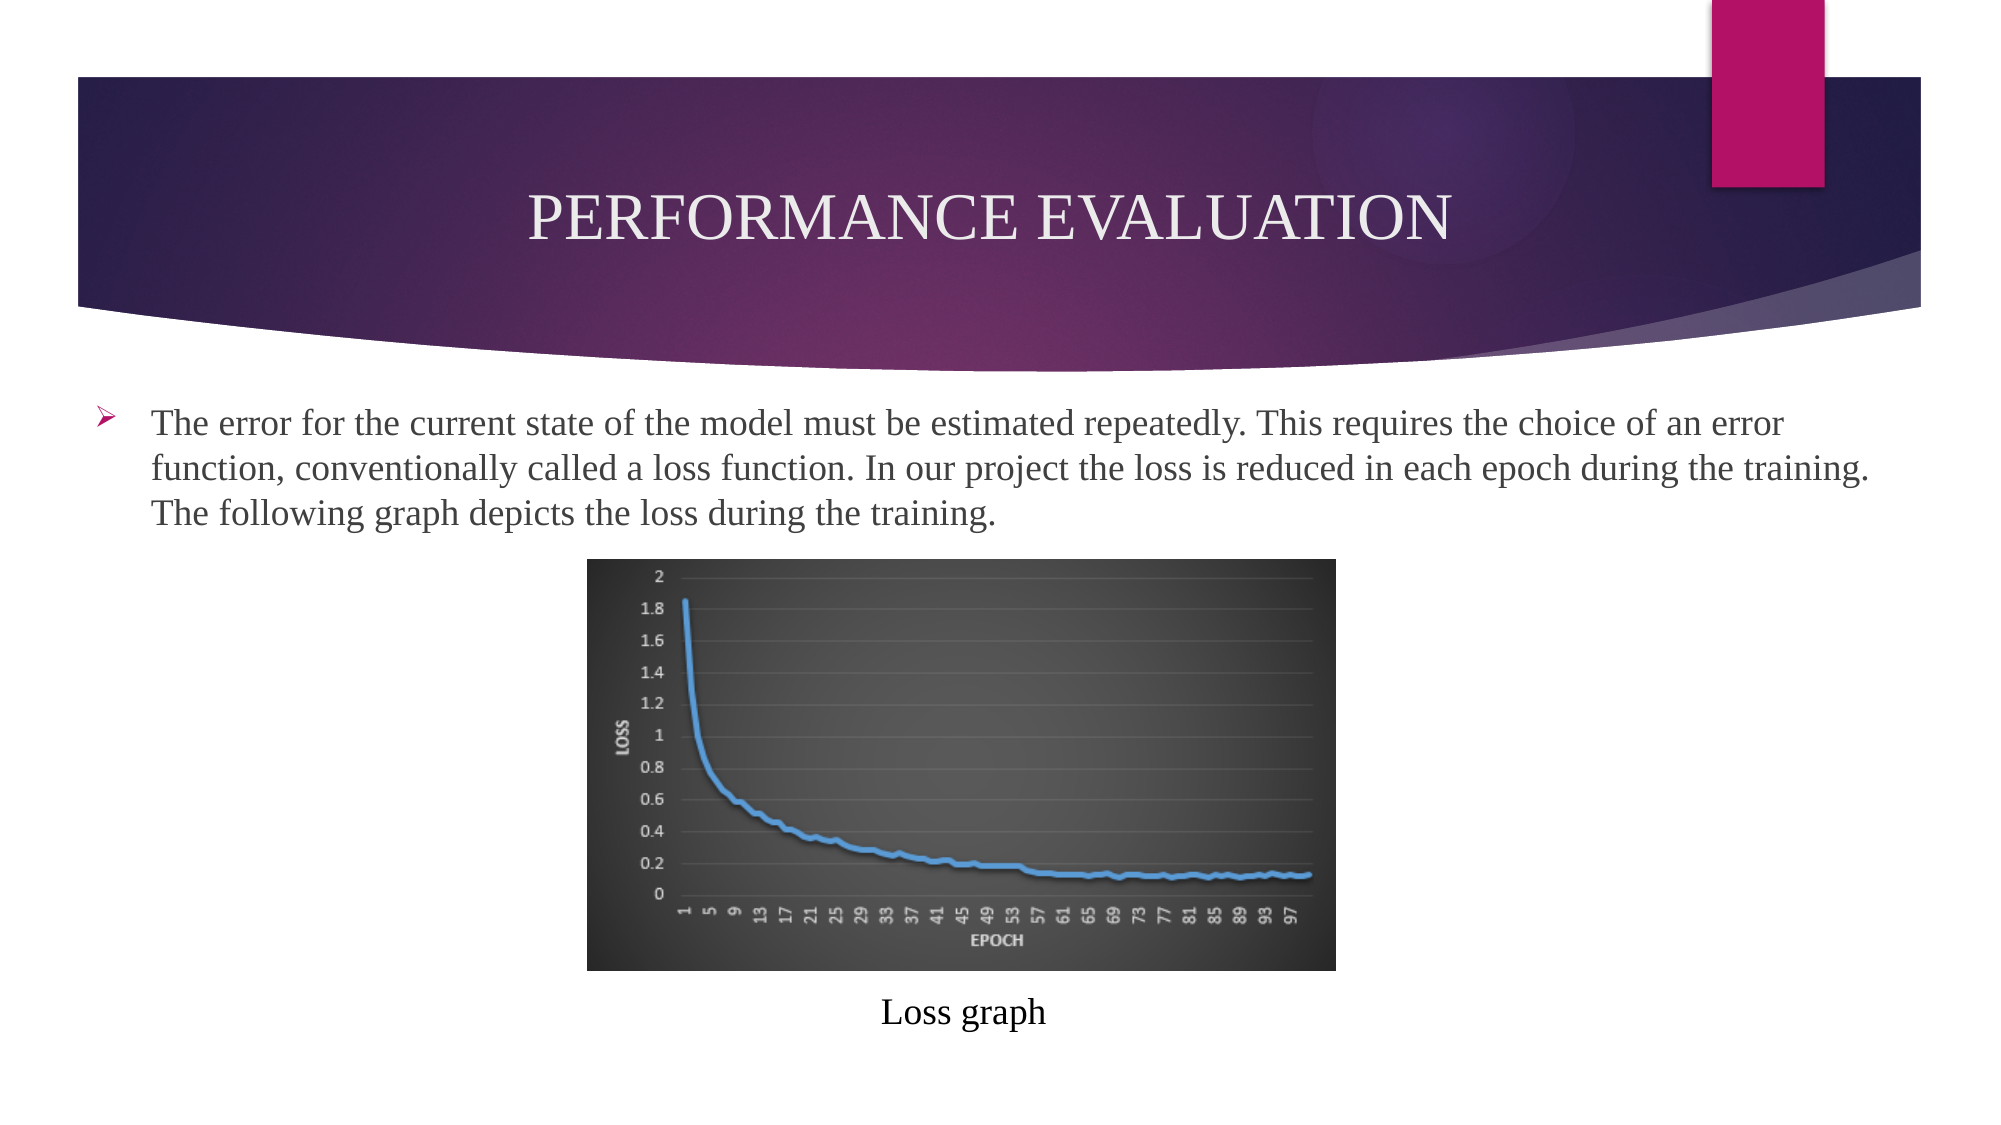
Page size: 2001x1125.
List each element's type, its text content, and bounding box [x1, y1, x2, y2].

title PERFORMANCE EVALUATION [115, 149, 1866, 276]
list The error for the current state of the model must be estimated repeatedly. This requires the choice of an error function, conventionally called a loss function. In our project the loss is reduced in each epoch during the training. The following graph depicts the loss during the training. [79, 390, 1925, 1073]
text_box Loss graph [813, 980, 1114, 1040]
picture [586, 559, 1336, 971]
